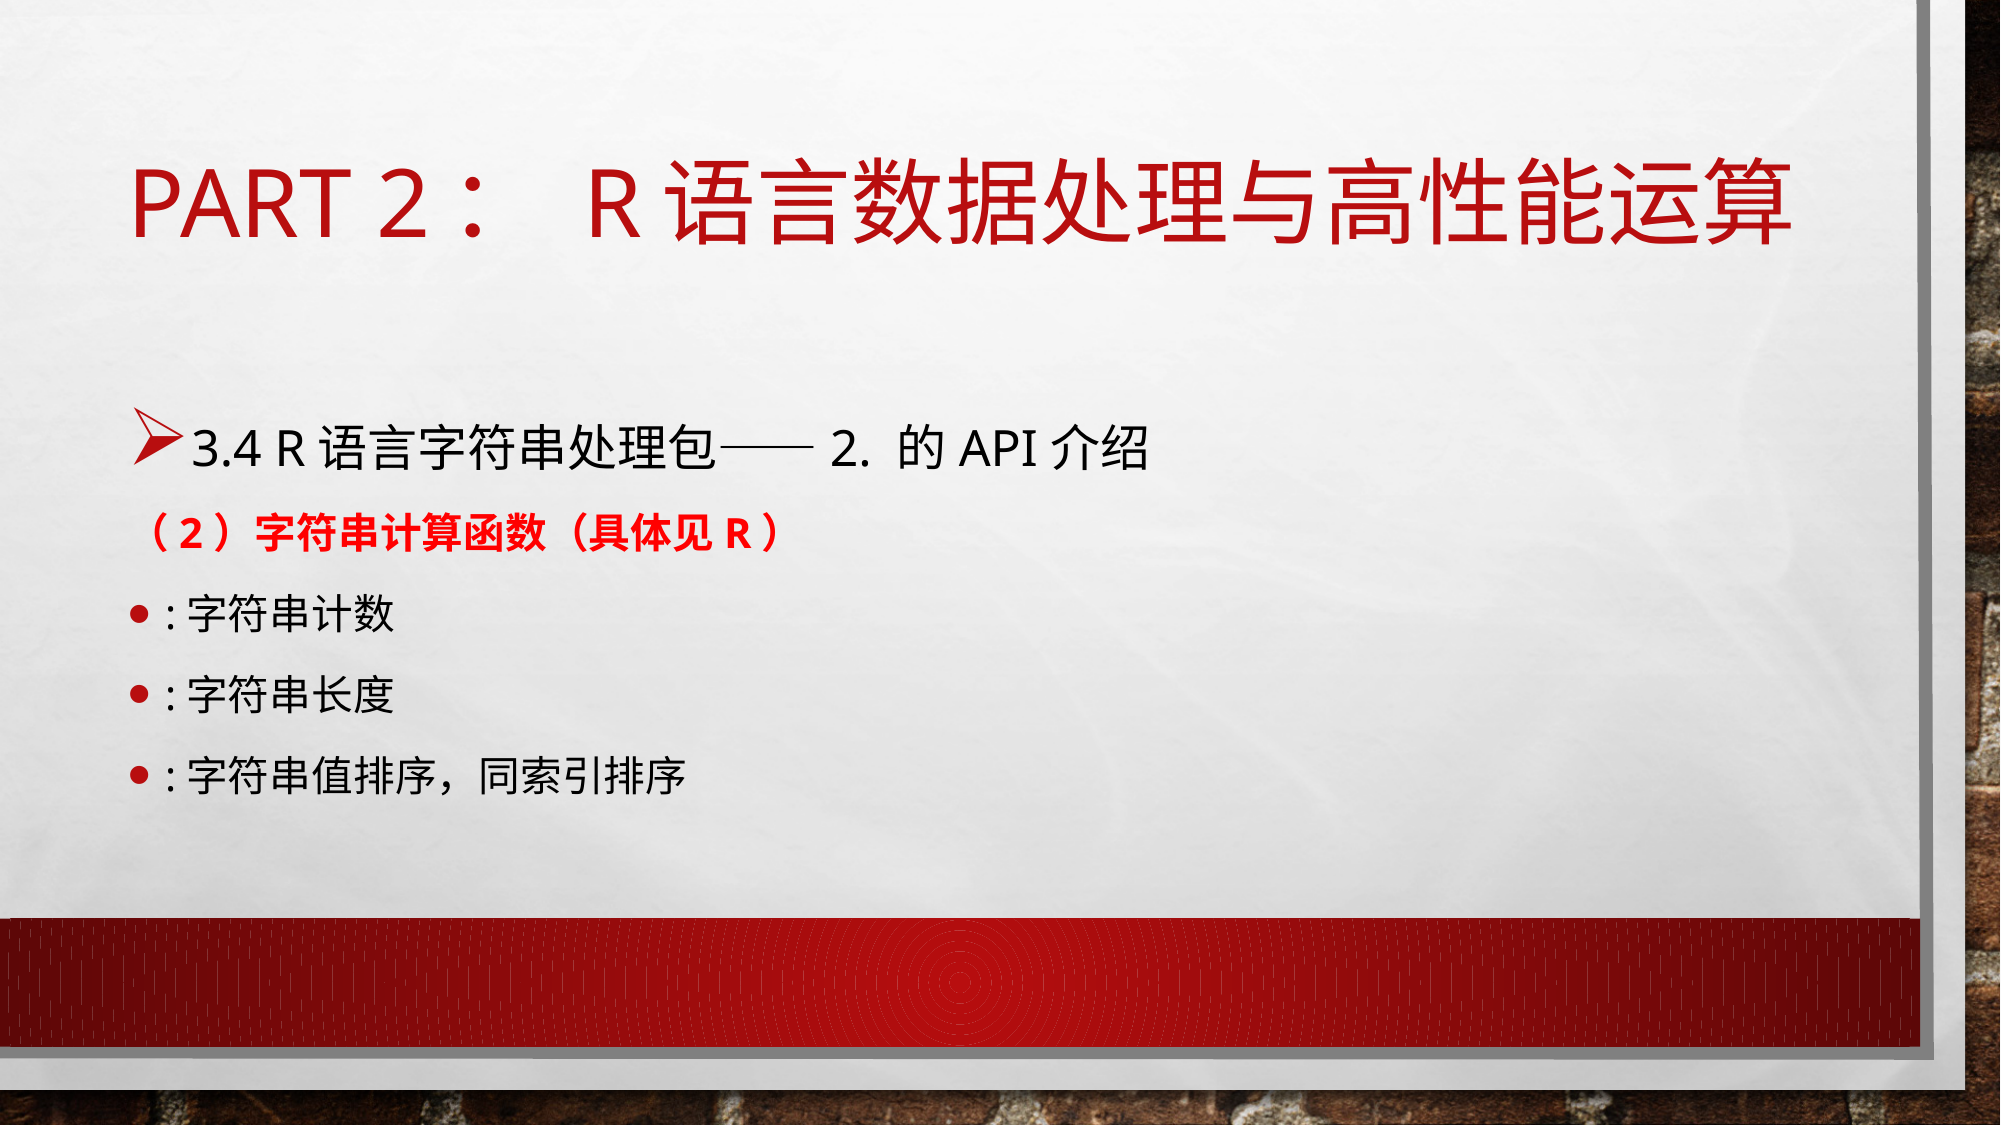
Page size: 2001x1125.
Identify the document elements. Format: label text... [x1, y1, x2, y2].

title Part 2： R语言数据处理与高性能运算 [112, 112, 1847, 302]
picture [0, 0, 2000, 1125]
